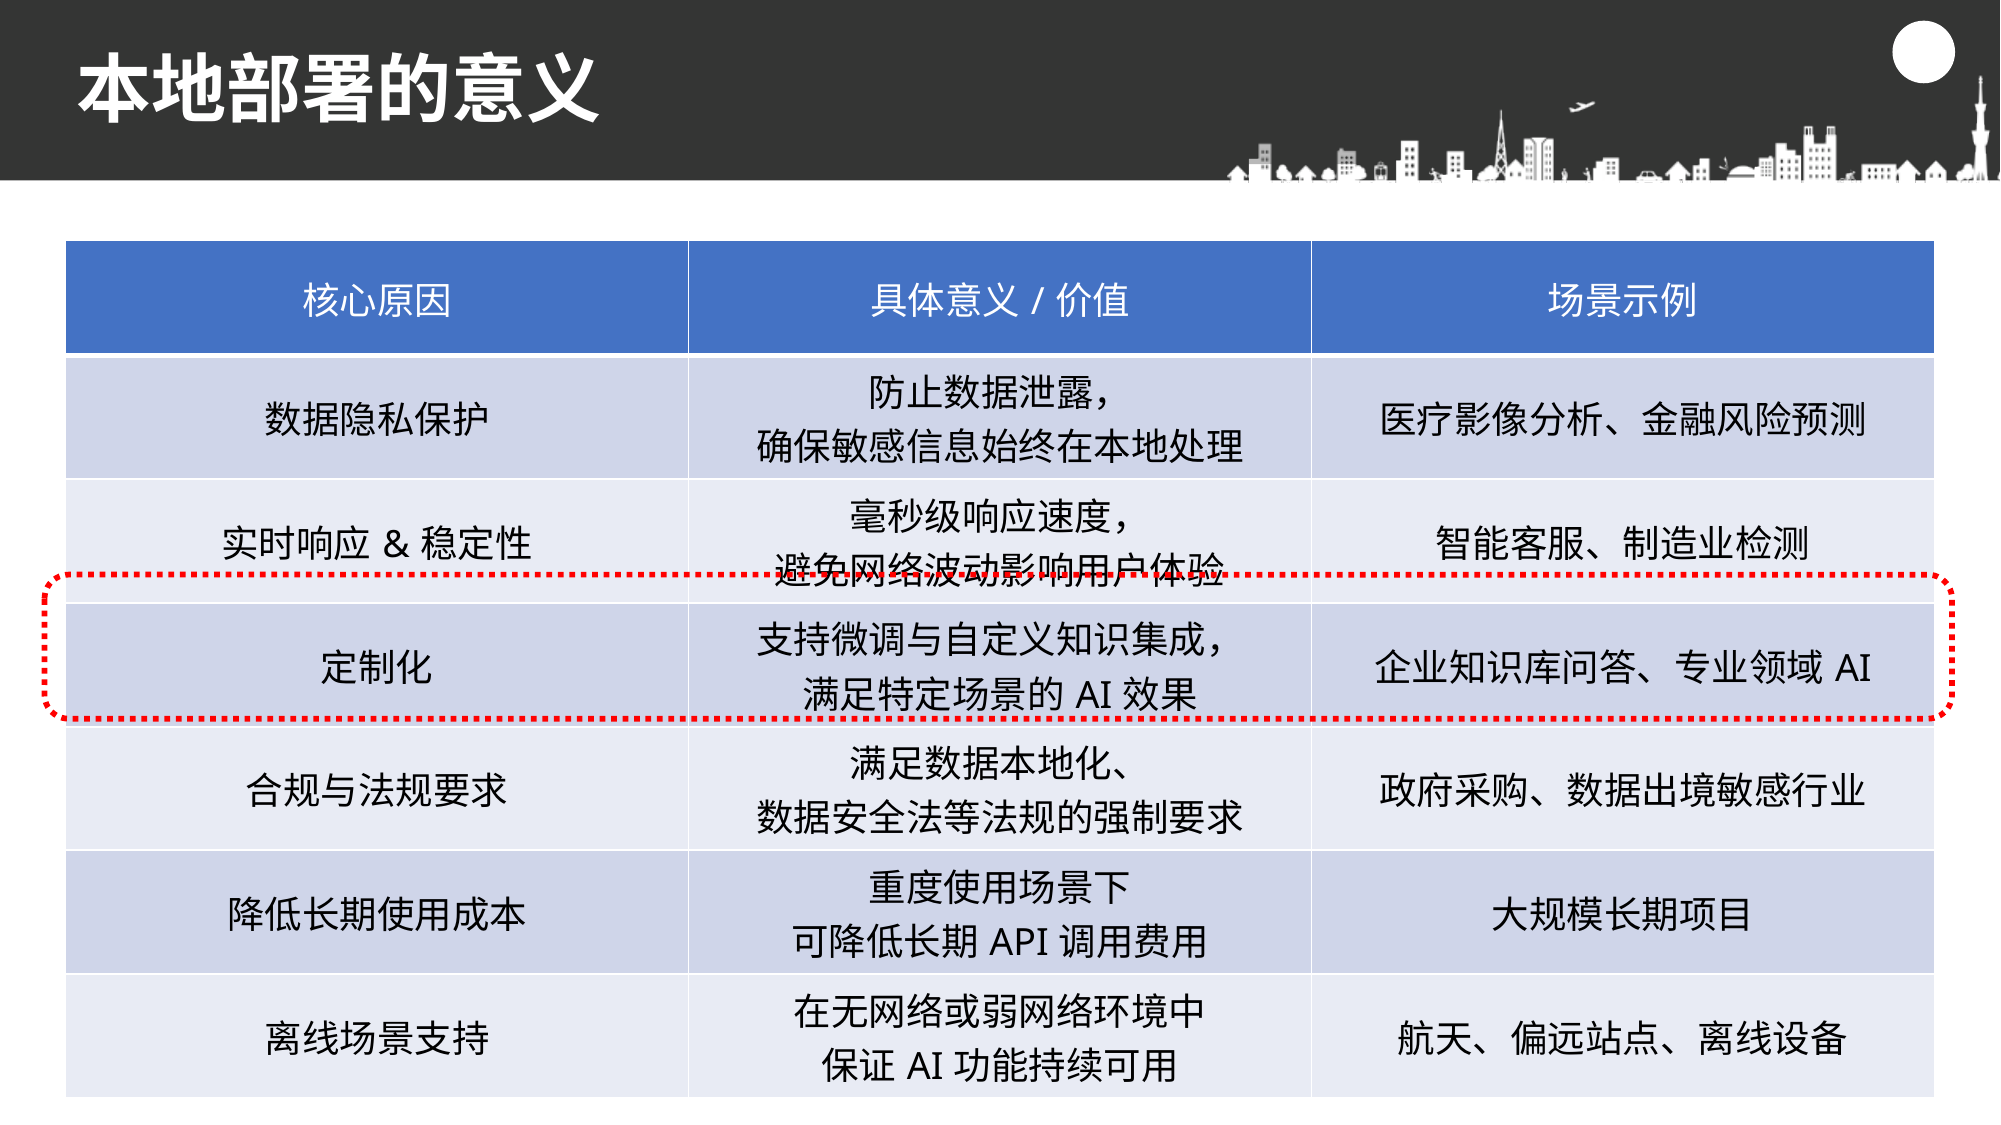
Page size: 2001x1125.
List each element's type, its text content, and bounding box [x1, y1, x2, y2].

table_cell 政府采购、数据出境敏感行业 [1312, 728, 1934, 849]
table_cell 满足数据本地化、 数据安全法等法规的强制要求 [689, 728, 1311, 849]
table_header 场景示例 [1312, 241, 1934, 353]
table_cell 毫秒级响应速度， 避免网络波动影响用户体验 [689, 480, 1311, 574]
table_cell 数据隐私保护 [66, 358, 688, 478]
table_cell 降低长期使用成本 [66, 851, 688, 973]
table_header 具体意义/价值 [689, 241, 1311, 353]
table_cell 智能客服、制造业检测 [1312, 480, 1934, 574]
title 本地部署的意义 [61, 19, 1363, 165]
table_cell 离线场景支持 [66, 975, 688, 1097]
table_cell 实时响应&稳定性 [66, 480, 688, 574]
table_cell 航天、偏远站点、离线设备 [1312, 975, 1934, 1097]
table_cell 支持微调与自定义知识集成， 满足特定场景的AI效果 [689, 719, 1311, 726]
table_header 核心原因 [66, 241, 688, 353]
table_cell 重度使用场景下 可降低长期API调用费用 [689, 851, 1311, 973]
table_cell 在无网络或弱网络环境中 保证AI功能持续可用 [689, 975, 1311, 1097]
text_box [43, 573, 1954, 720]
slide_number [1896, 31, 1953, 73]
table_cell 医疗影像分析、金融风险预测 [1312, 358, 1934, 478]
table_cell 防止数据泄露， 确保敏感信息始终在本地处理 [689, 358, 1311, 478]
table_cell 企业知识库问答、专业领域AI [1312, 719, 1934, 726]
table_cell 大规模长期项目 [1312, 851, 1934, 973]
table_cell 合规与法规要求 [66, 728, 688, 849]
table_cell 定制化 [66, 719, 688, 726]
